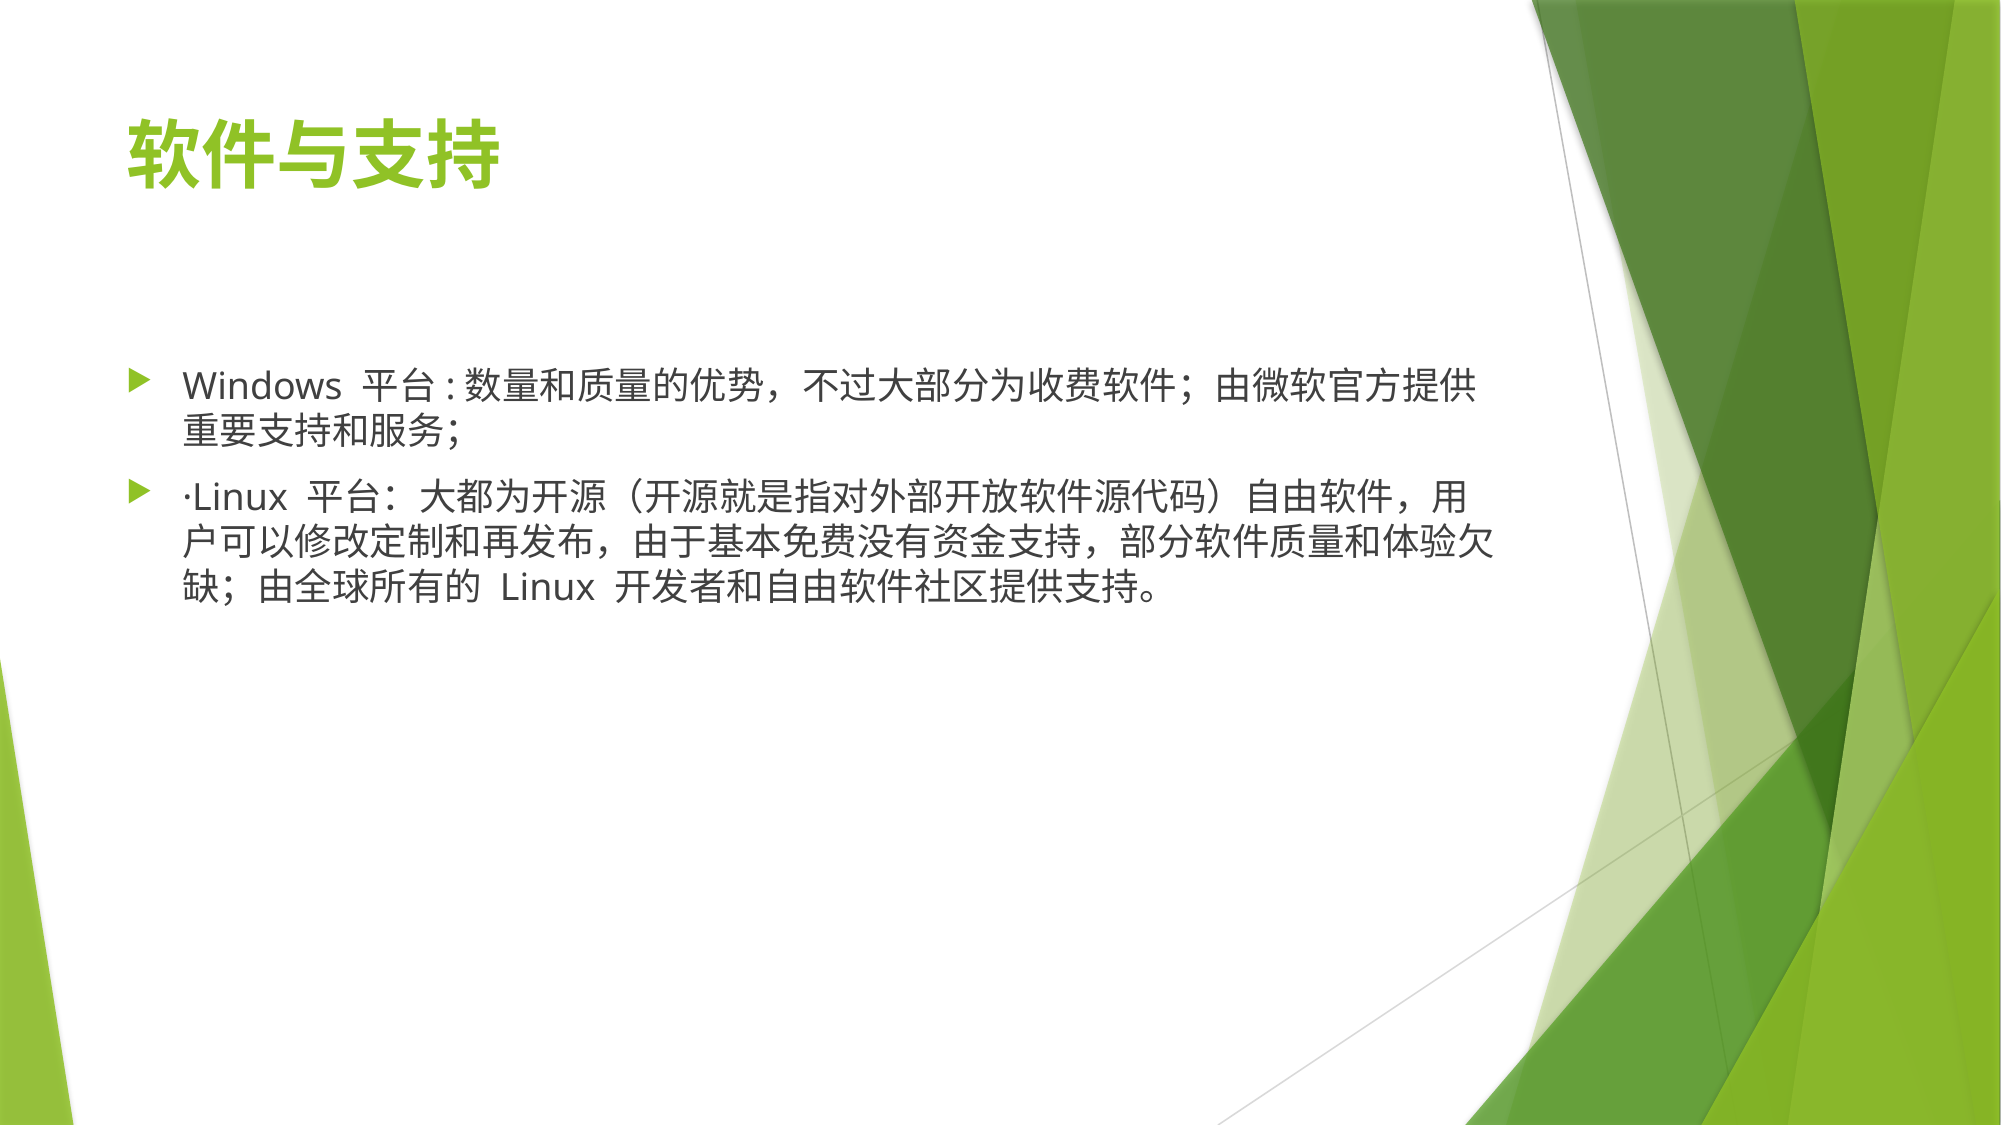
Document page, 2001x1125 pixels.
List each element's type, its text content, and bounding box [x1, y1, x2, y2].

list Windows 平台:数量和质量的优势，不过大部分为收费软件；由微软官方提供重要支持和服务； ·Linux 平台：大都为开源（开源就是指对外部开放软件源代码）自由软件，用户可以修改定制和再发布，由于基本免费没有资金支持，部分软件质量和体验欠缺；由全球所有的 Linux 开发者和自由软件社区提供支持。 [111, 354, 1522, 992]
title 软件与支持 [111, 99, 1522, 317]
